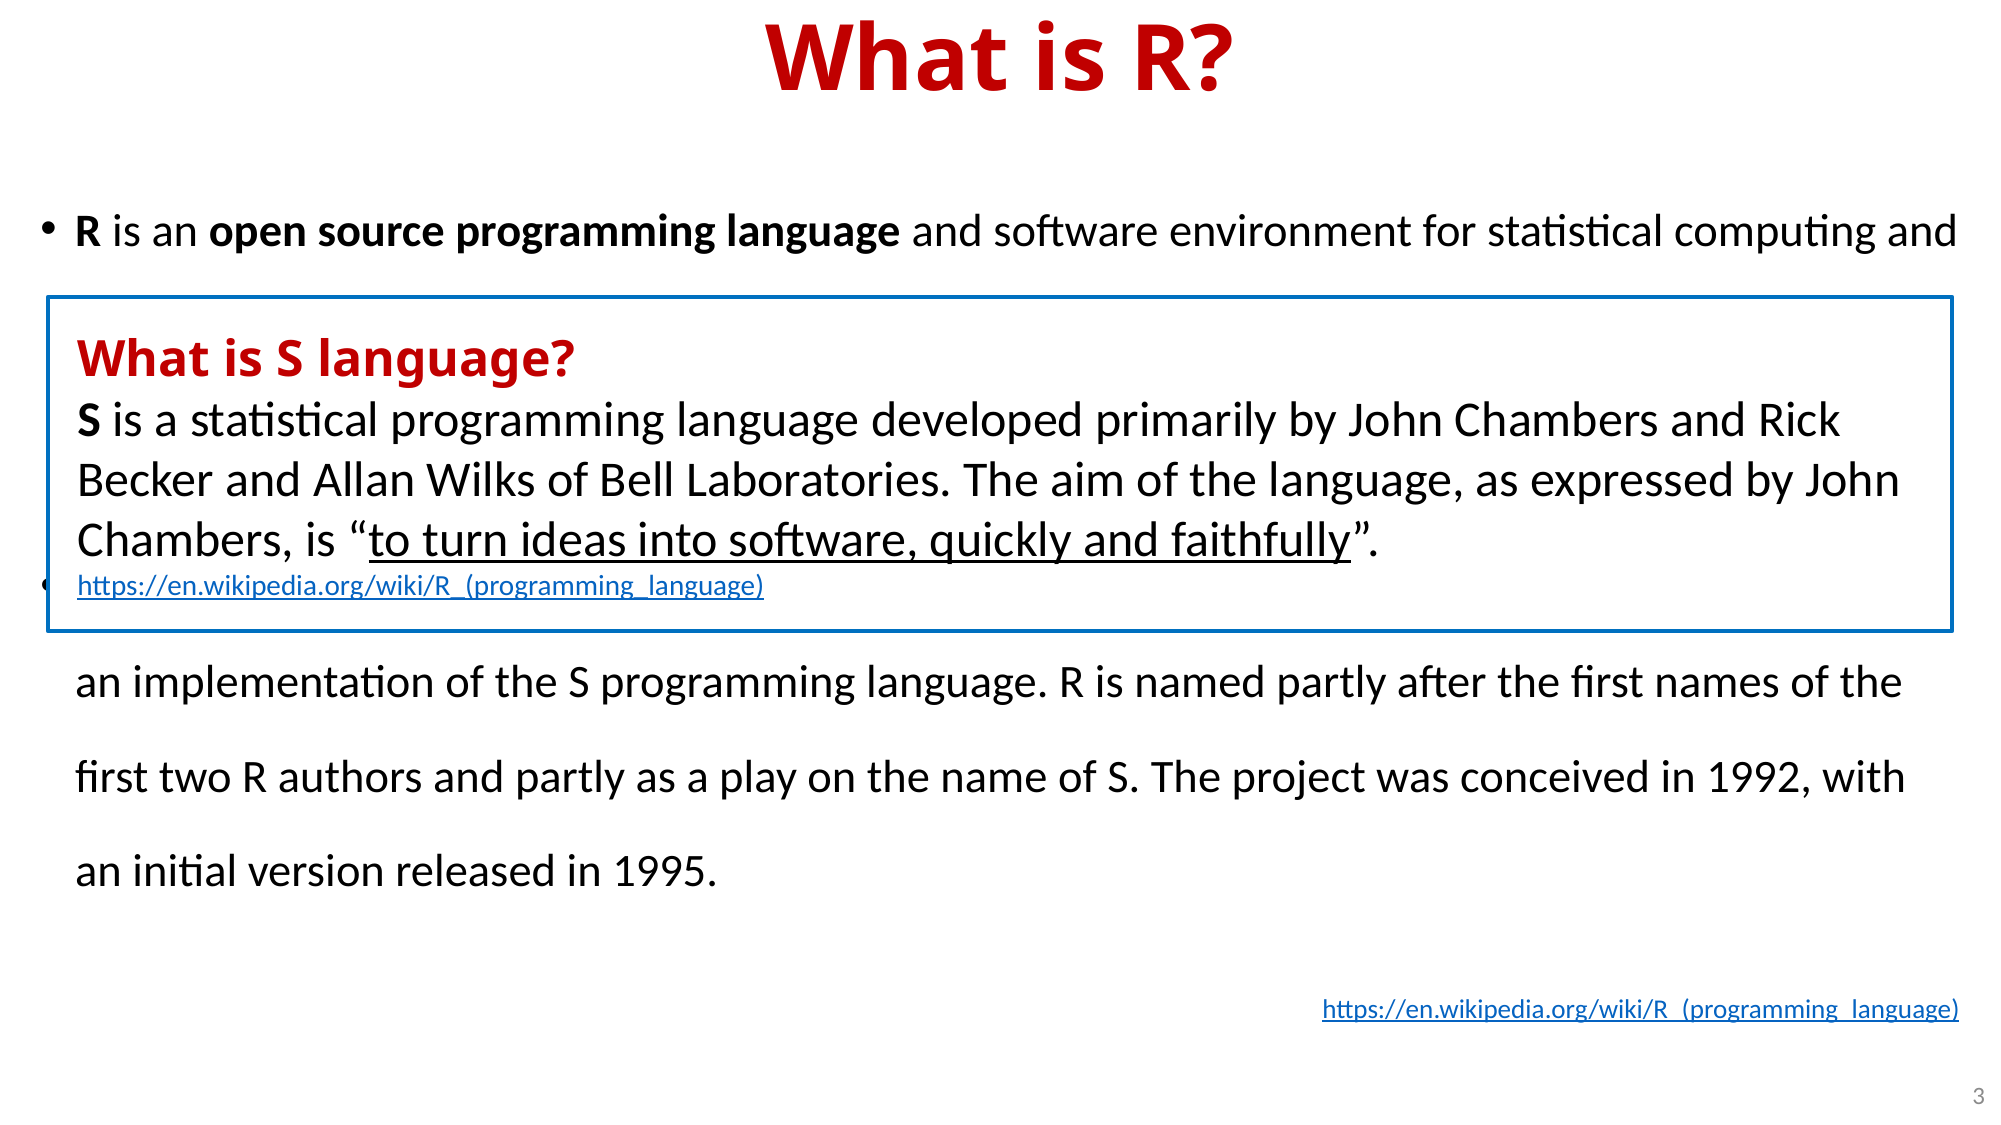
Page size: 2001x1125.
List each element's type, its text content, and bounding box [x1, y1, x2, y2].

title What is R? [0, 0, 2000, 121]
text_box What is S language? S is a statistical programming language developed primarily by John Chambers and Rick Becker and Allan Wilks of Bell Laboratories. The aim of the language, as expressed by John Chambers, is “to turn ideas into software, quickly and faithfully”. https://en.wikipedia.org/wiki/R_(programming_language) [48, 297, 1952, 632]
list R is an open source programming language and software environment for statistical computing and graphics that is supported by the R Foundation for Statistical Computing. The R language is widely used among statisticians and data miners for developing statistical software and data analysis. R was created by Ross Ihaka and Robert Gentleman at the University of Auckland, New Zealand. R is an implementation of the S programming language. R is named partly after the first names of the first two R authors and partly as a play on the name of S. The project was conceived in 1992, with an initial version released in 1995. https://en.wikipedia.org/wiki/R_(programming_language) [25, 153, 1975, 1125]
slide_number 3 [1831, 1065, 2000, 1125]
